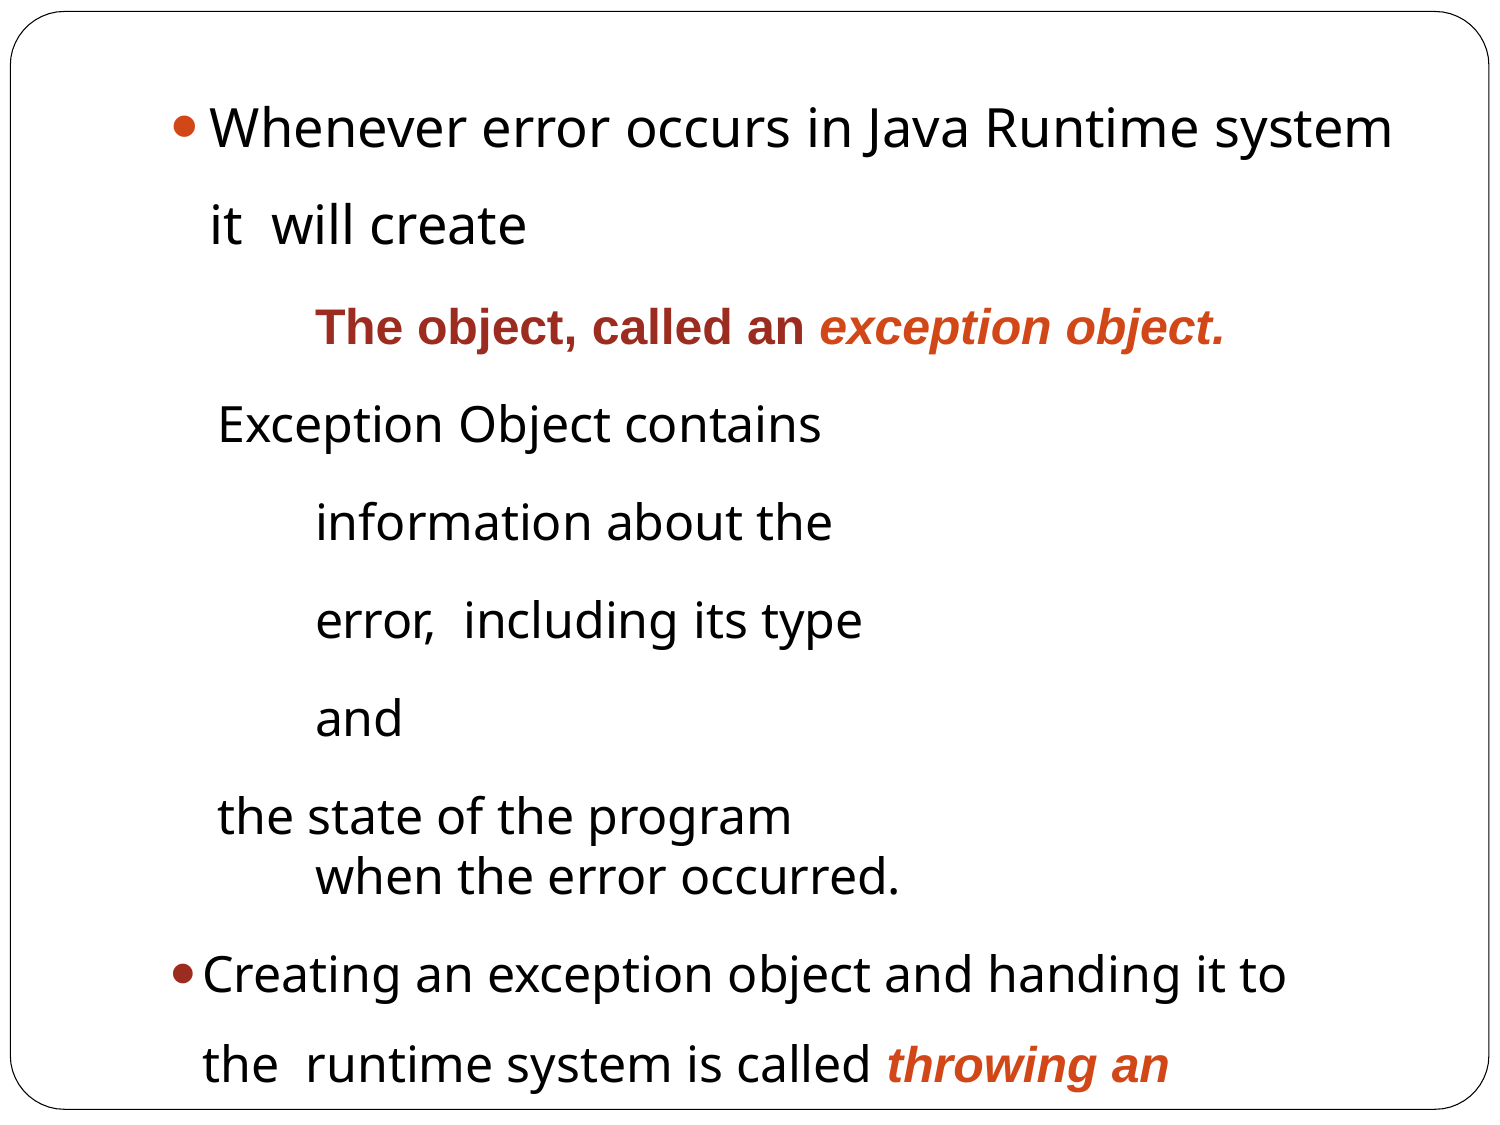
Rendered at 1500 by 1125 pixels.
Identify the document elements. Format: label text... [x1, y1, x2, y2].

text_box Whenever error occurs in Java Runtime system it will create The object, called an exception object. Exception Object contains information about the error, including its type and the state of the program when the error occurred. Creating an exception object and handing it to the runtime system is called throwing an exception. [162, 58, 1407, 1125]
